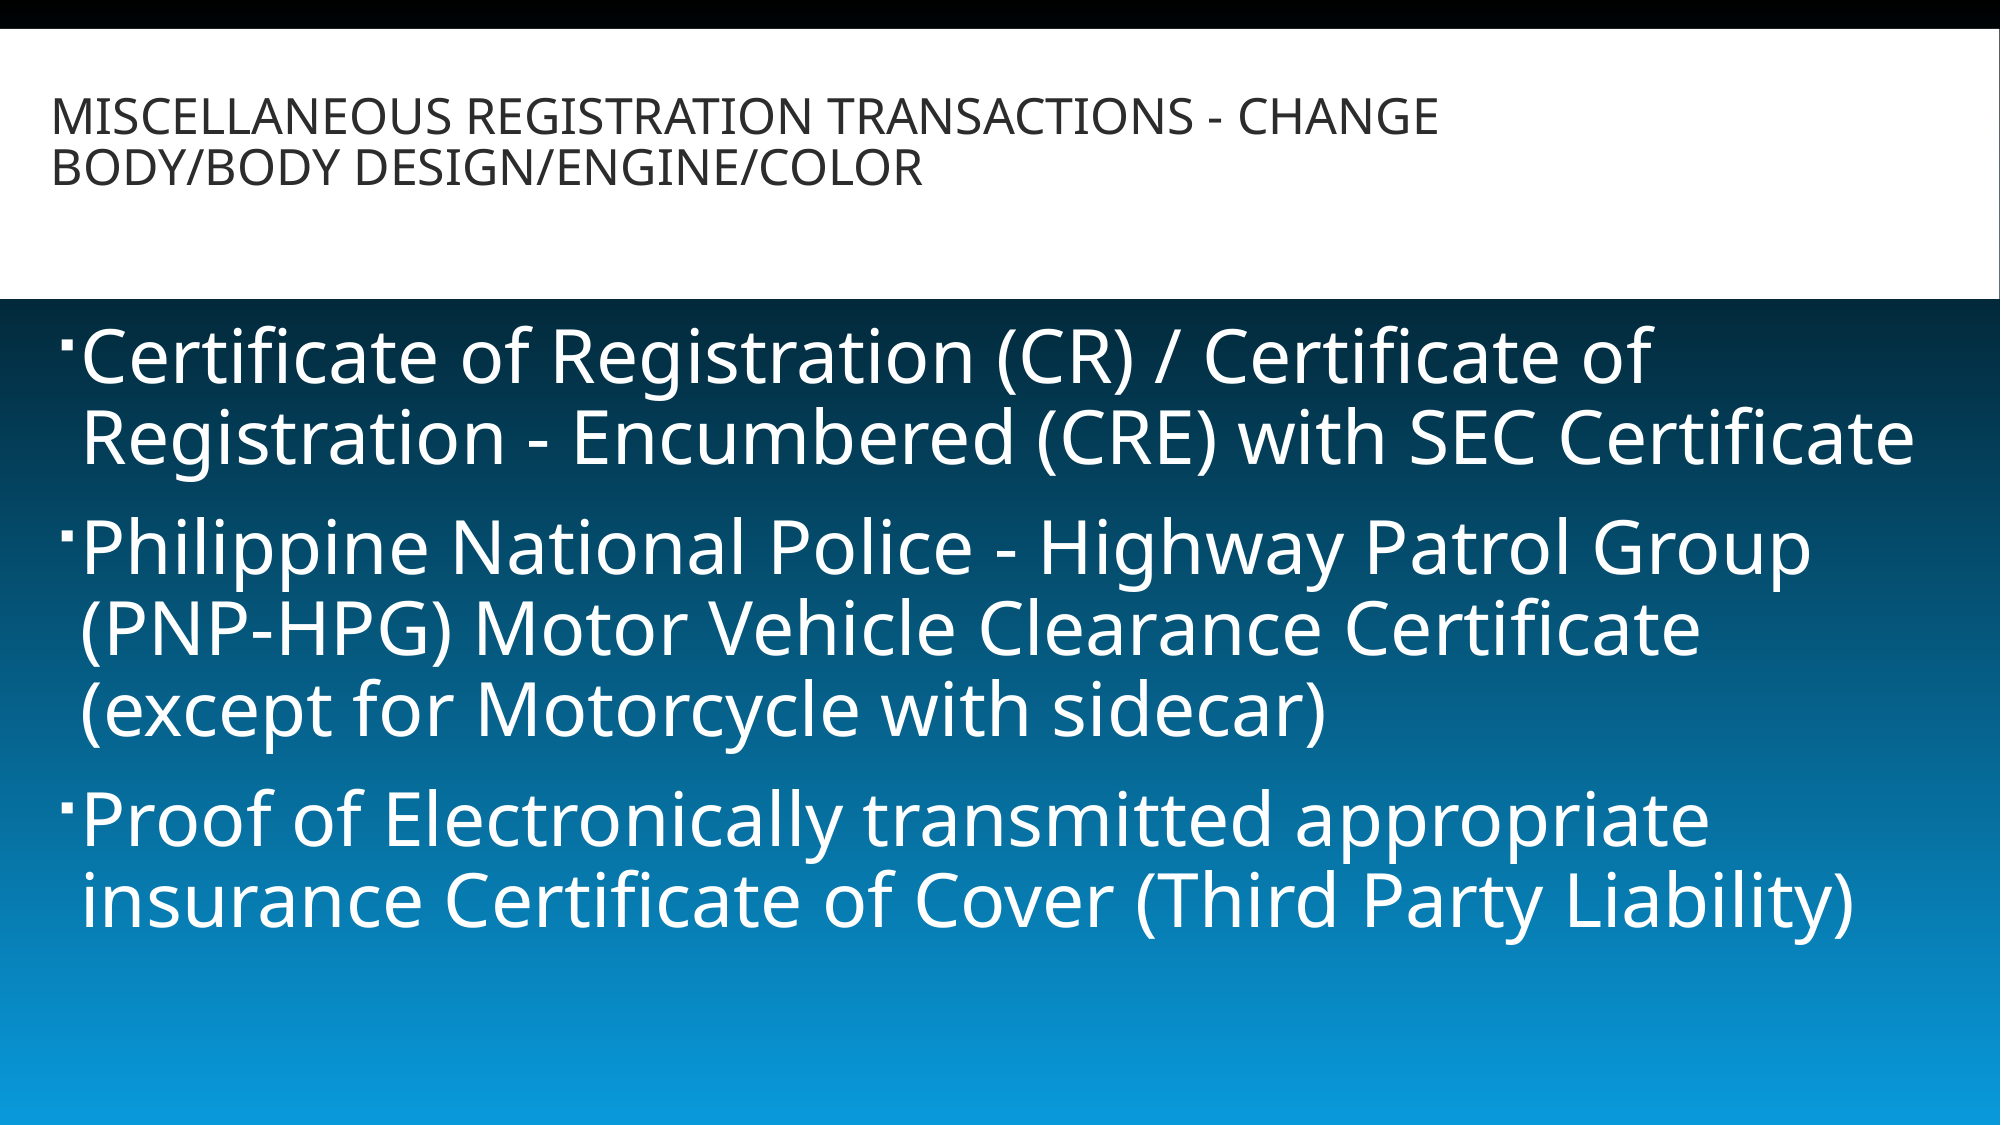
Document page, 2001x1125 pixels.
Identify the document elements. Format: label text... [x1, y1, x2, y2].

title MISCELLANEOUS REGISTRATION TRANSACTIONS - CHANGE BODY/BODY DESIGN/ENGINE/COLOR [35, 76, 2000, 273]
list Certificate of Registration (CR) / Certificate of Registration - Encumbered (CRE) with SEC Certificate Philippine National Police - Highway Patrol Group (PNP-HPG) Motor Vehicle Clearance Certificate (except for Motorcycle with sidecar) Proof of Electronically transmitted appropriate insurance Certificate of Cover (Third Party Liability) [35, 310, 1956, 1125]
